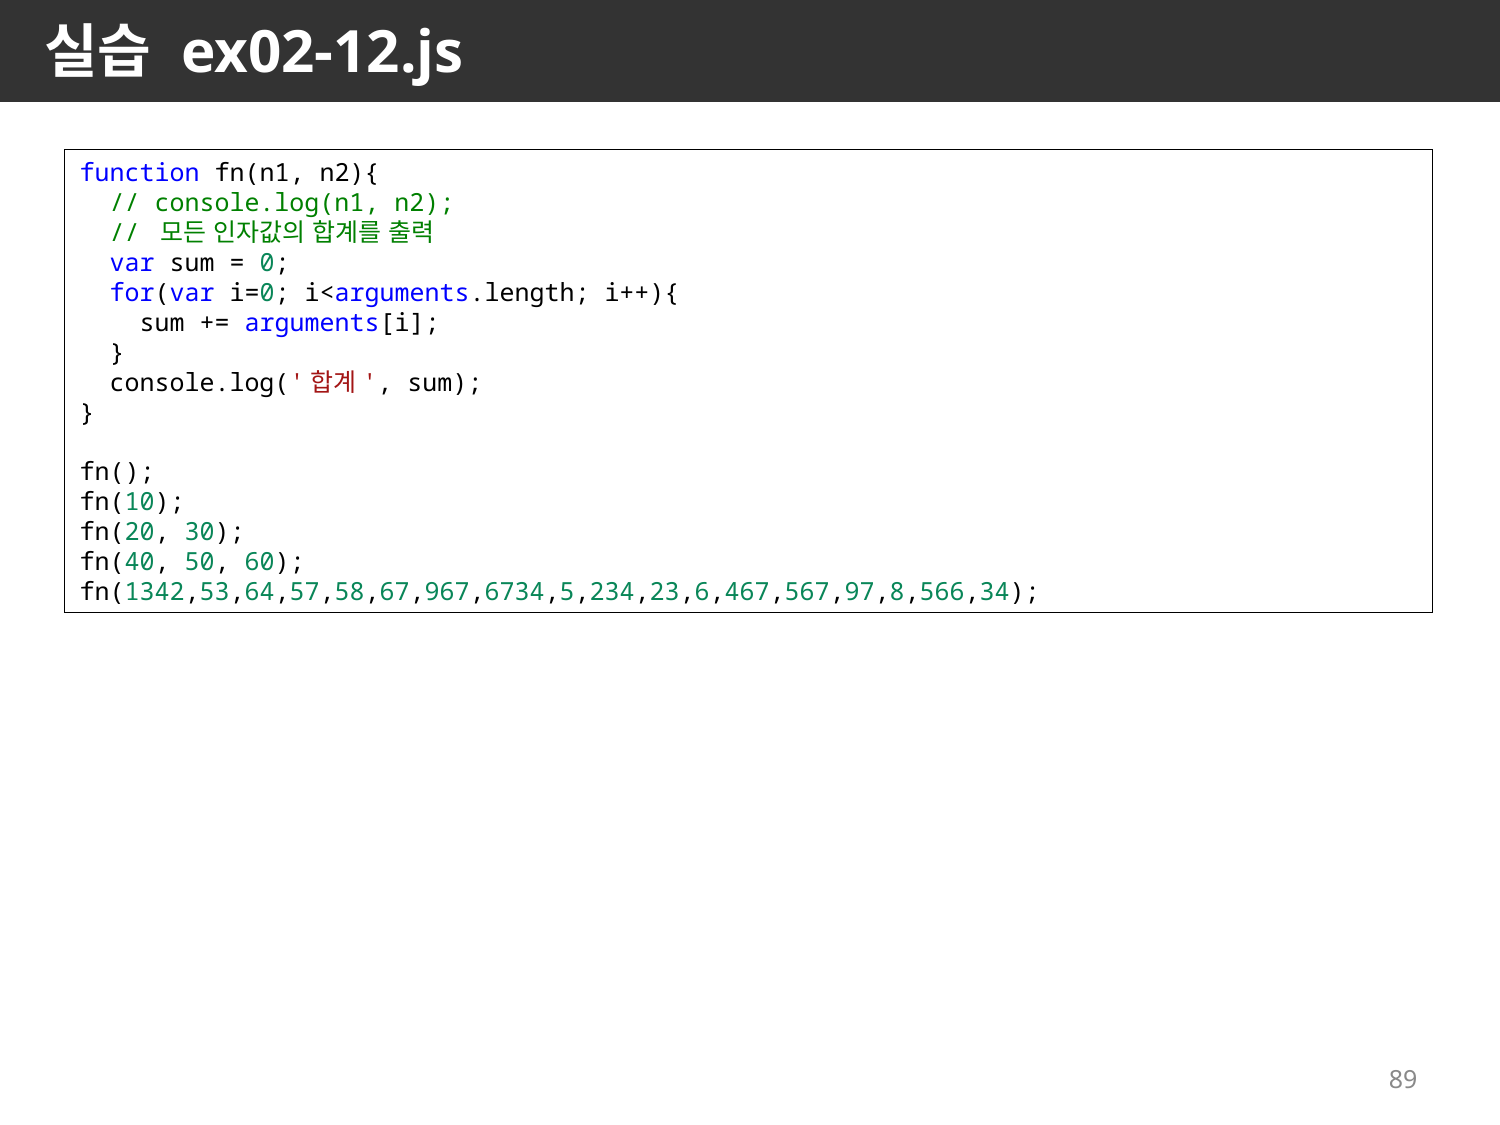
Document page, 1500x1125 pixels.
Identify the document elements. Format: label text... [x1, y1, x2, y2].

slide_number 89 [1082, 1050, 1433, 1111]
text_box function fn(n1, n2){ // console.log(n1, n2); // 모든 인자값의 합계를 출력 var sum = 0; for(var i=0; i<arguments.length; i++){ sum += arguments[i]; } console.log('합계', sum); } fn(); fn(10); fn(20, 30); fn(40, 50, 60); fn(1342,53,64,57,58,67,967,6734,5,234,23,6,467,567,97,8,566,34); [64, 149, 1433, 613]
picture [0, 0, 1500, 103]
